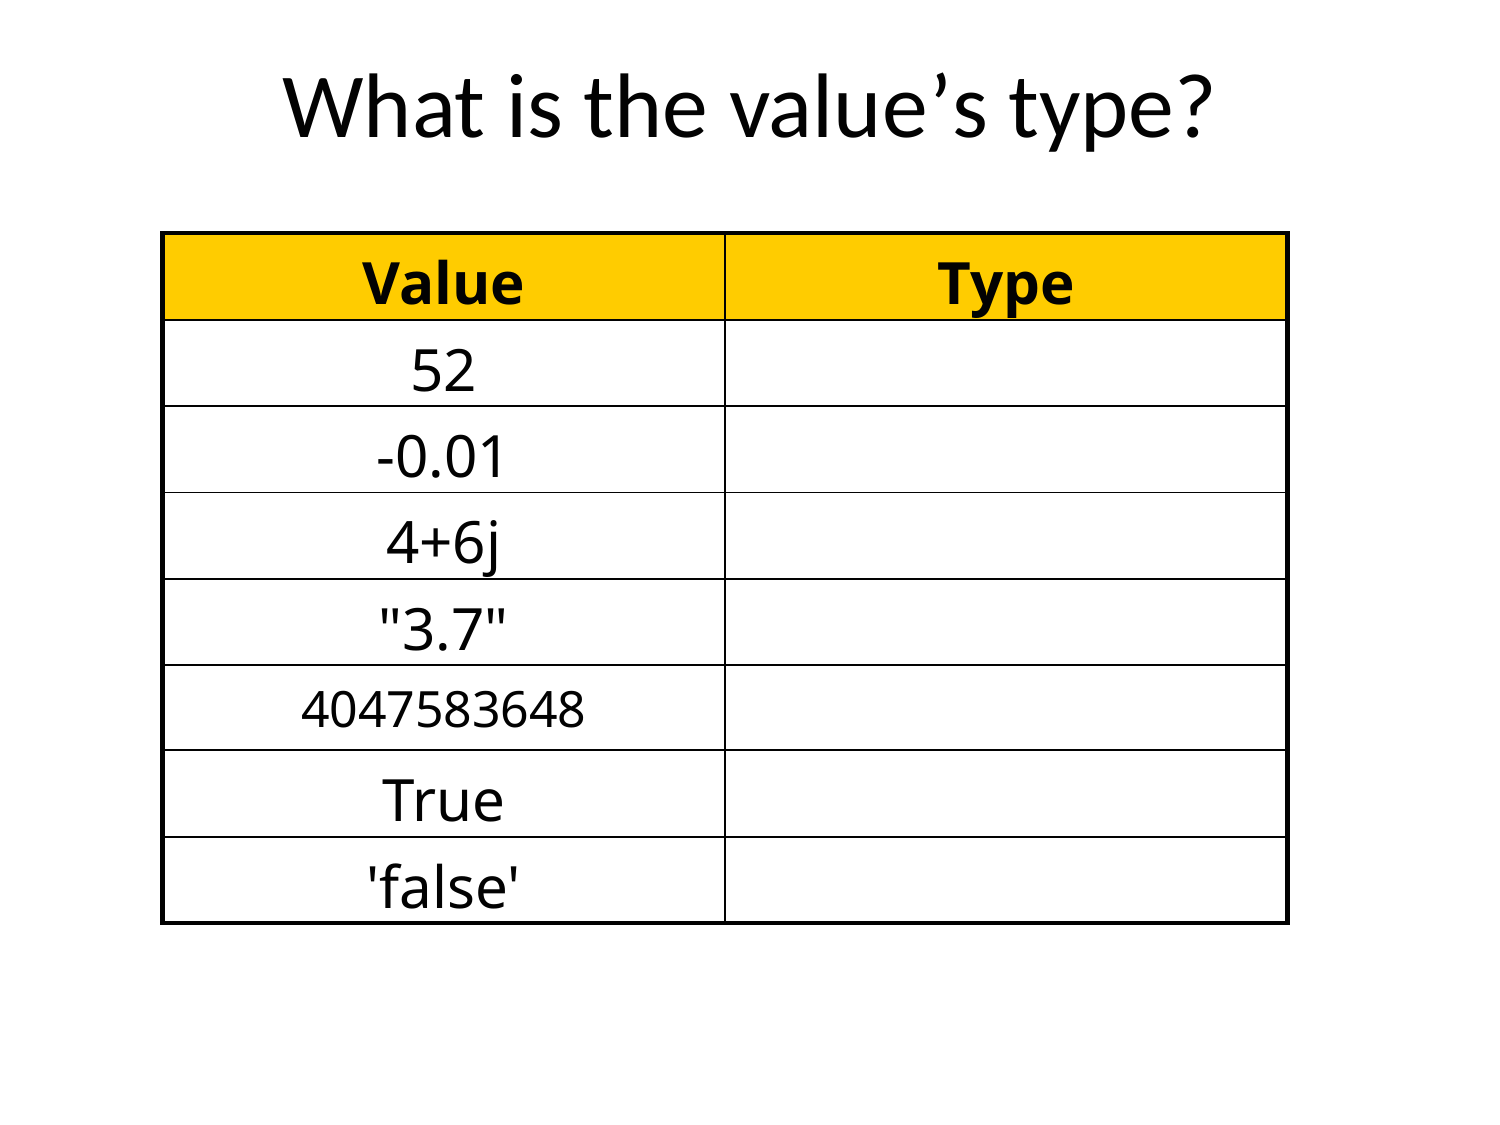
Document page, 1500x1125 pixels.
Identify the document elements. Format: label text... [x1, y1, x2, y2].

table_cell 'false' [165, 838, 724, 921]
table_header Type [726, 235, 1285, 319]
table_cell [726, 666, 1285, 749]
table_cell "3.7" [165, 580, 724, 664]
table_cell -0.01 [165, 407, 724, 492]
table_cell [726, 407, 1285, 492]
title What is the value’s type? [37, 0, 1463, 202]
table_cell [726, 493, 1285, 578]
table_cell 4047583648 [165, 666, 724, 749]
table_cell 4+6j [165, 493, 724, 578]
table_cell 52 [165, 321, 724, 405]
table_cell [726, 751, 1285, 836]
table_cell [726, 580, 1285, 664]
table_cell [726, 321, 1285, 405]
table_cell True [165, 751, 724, 836]
table_cell [726, 838, 1285, 921]
table_header Value [165, 235, 724, 319]
